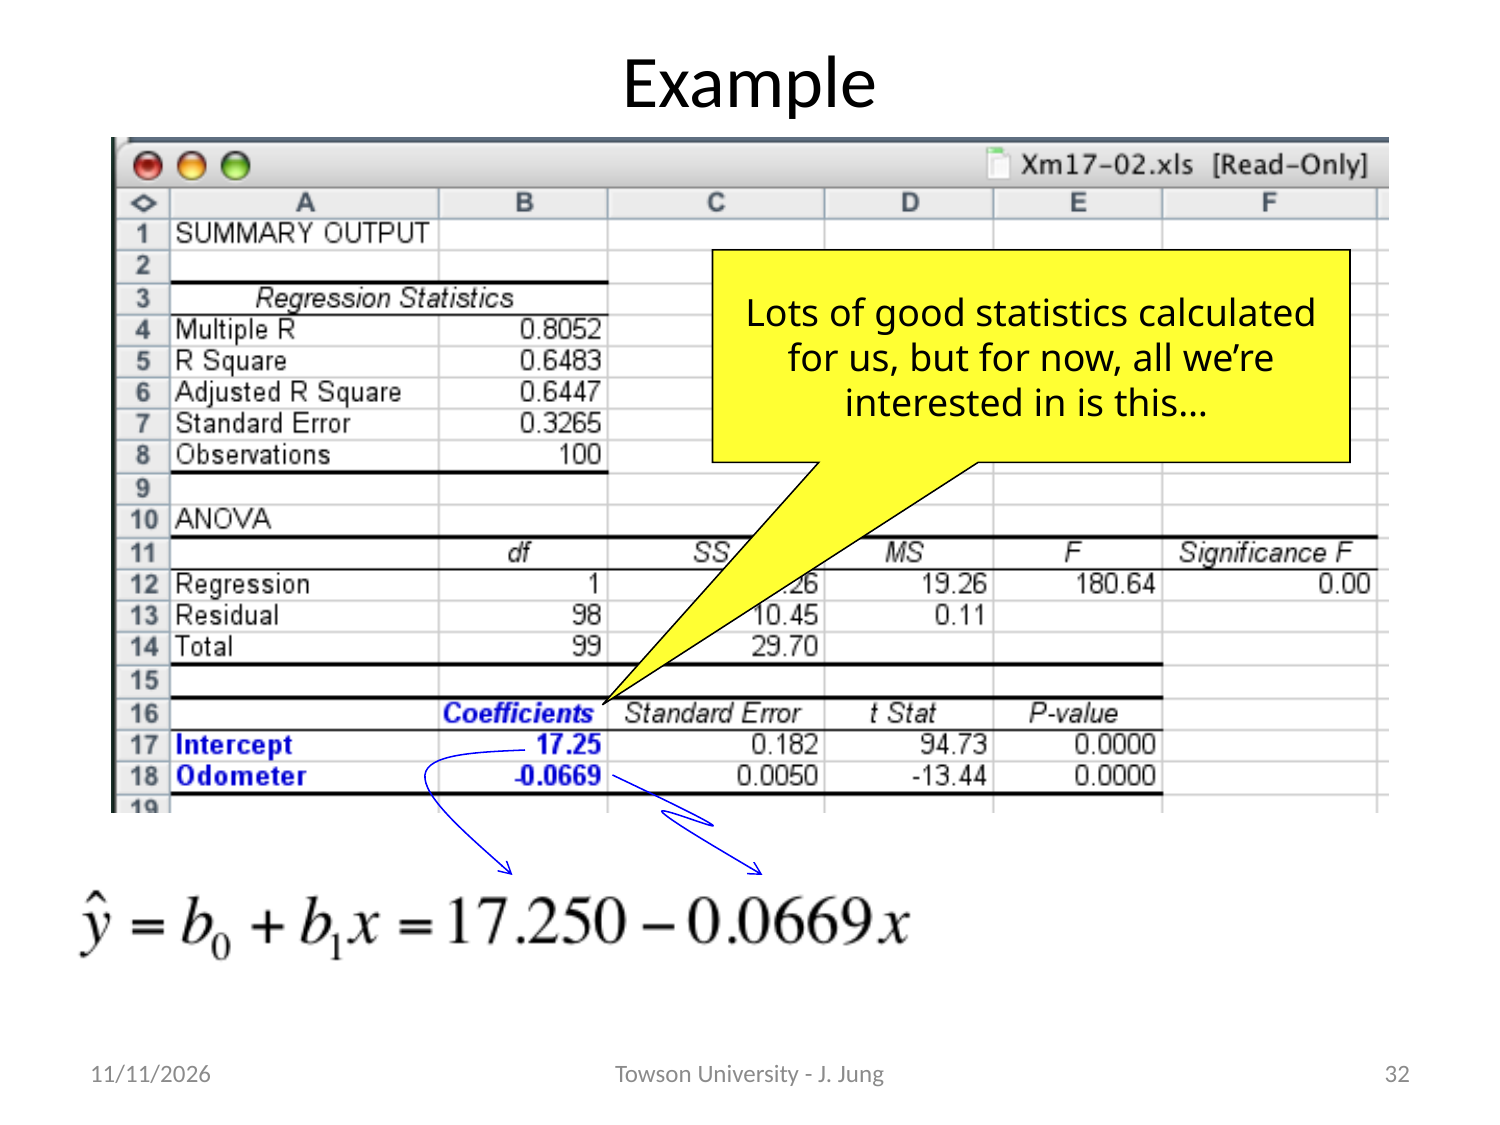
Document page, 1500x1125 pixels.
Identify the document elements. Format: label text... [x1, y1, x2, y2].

text_box [454, 822, 518, 873]
footer Towson University - J. Jung [512, 1042, 988, 1103]
picture [111, 137, 1389, 813]
title Example [75, 24, 1425, 130]
text_box [674, 822, 762, 873]
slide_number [75, 1042, 425, 1103]
picture [58, 874, 926, 972]
slide_number 32 [1074, 1042, 1425, 1103]
